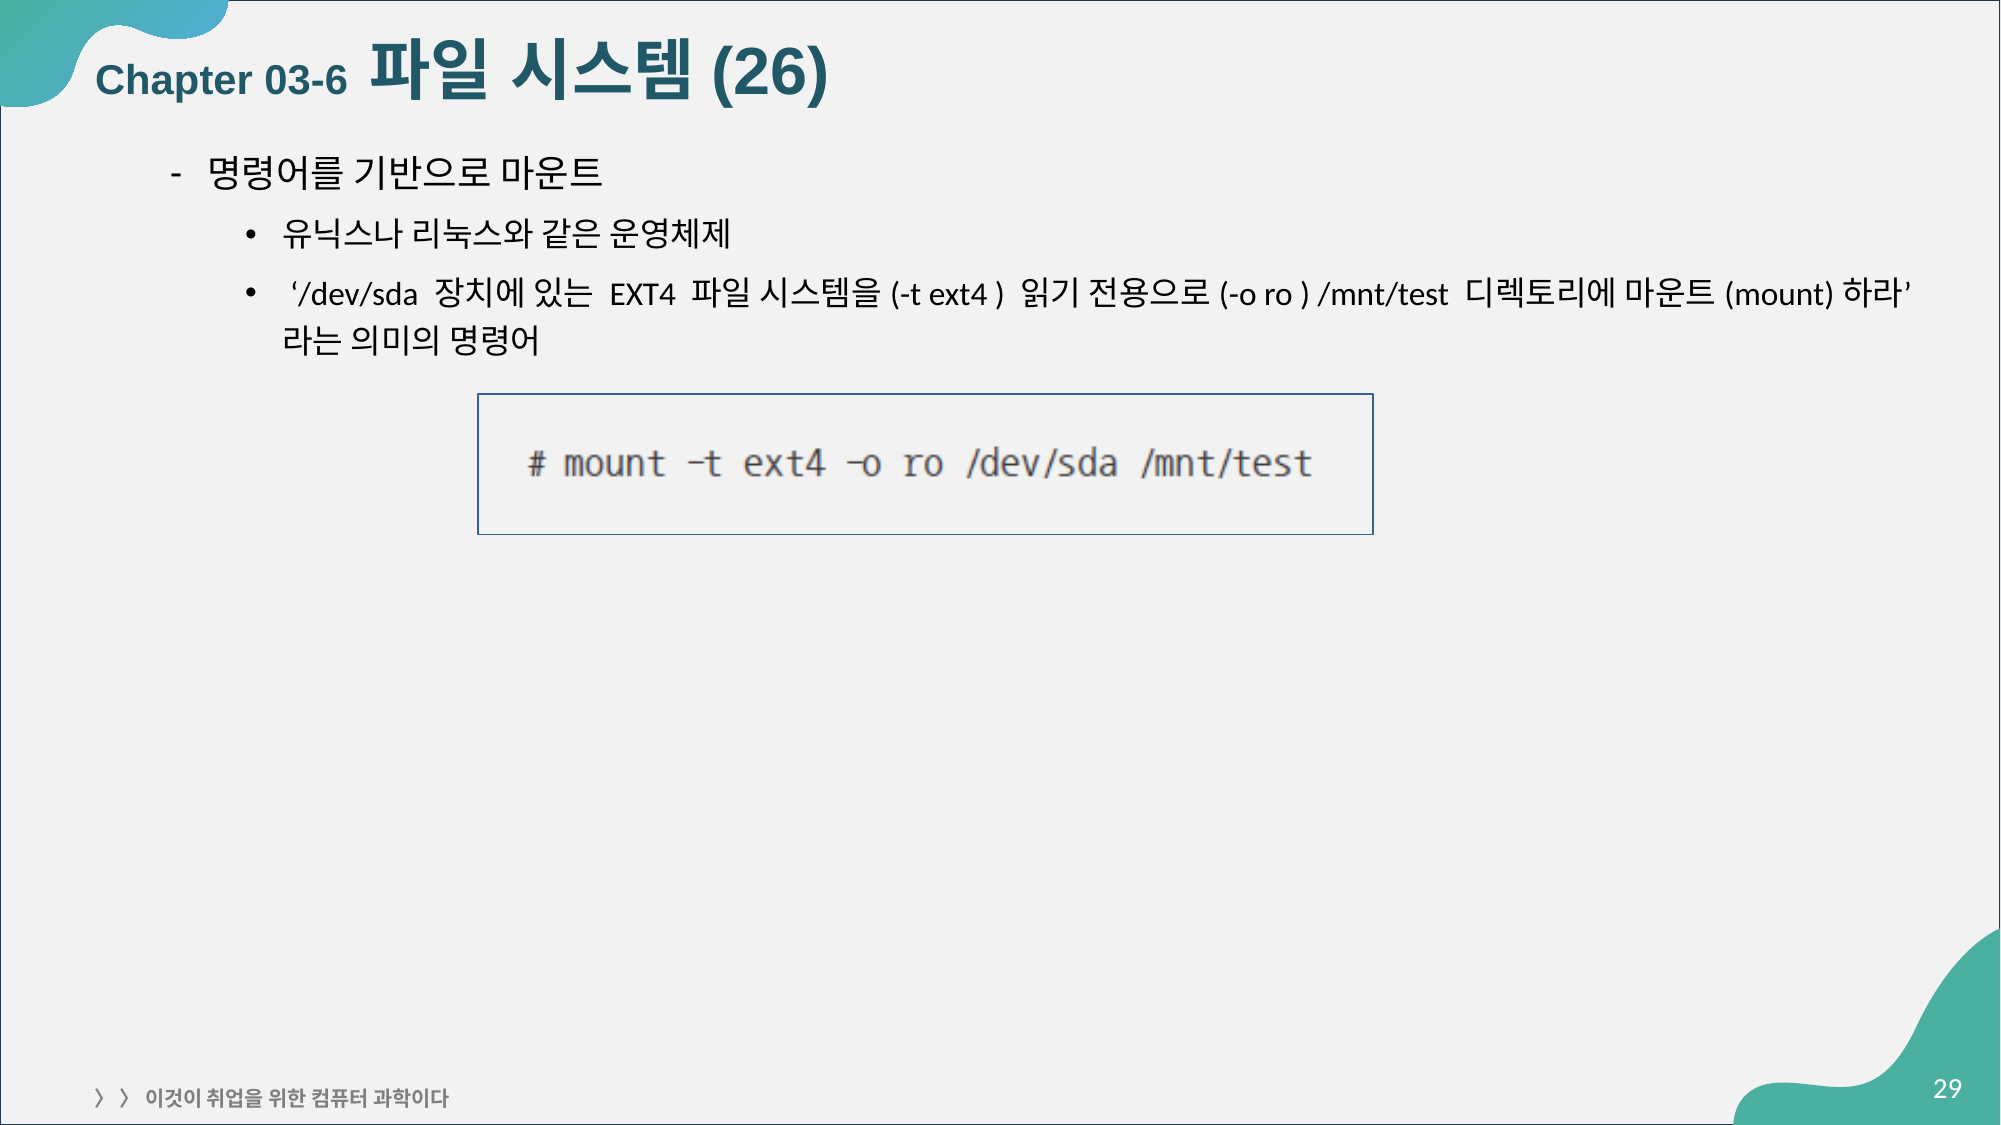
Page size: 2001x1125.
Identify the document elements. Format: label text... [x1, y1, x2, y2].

picture [478, 394, 1373, 534]
footer 〉 〉 이것이 취업을 위한 컴퓨터 과학이다 [79, 1078, 755, 1114]
title Chapter 03-6 파일 시스템(26) [79, 17, 1931, 128]
list 명령어를 기반으로 마운트 유닉스나 리눅스와 같은 운영체제 ‘/dev/sda 장치에 있는 EXT4 파일 시스템을(-t ext4 ) 읽기 전용으로(-o ro ) /mnt/test 디렉토리에 마운트(mount)하라’라는 의미의 명령어 [79, 133, 1931, 1035]
slide_number ‹#› [1917, 1061, 1984, 1122]
